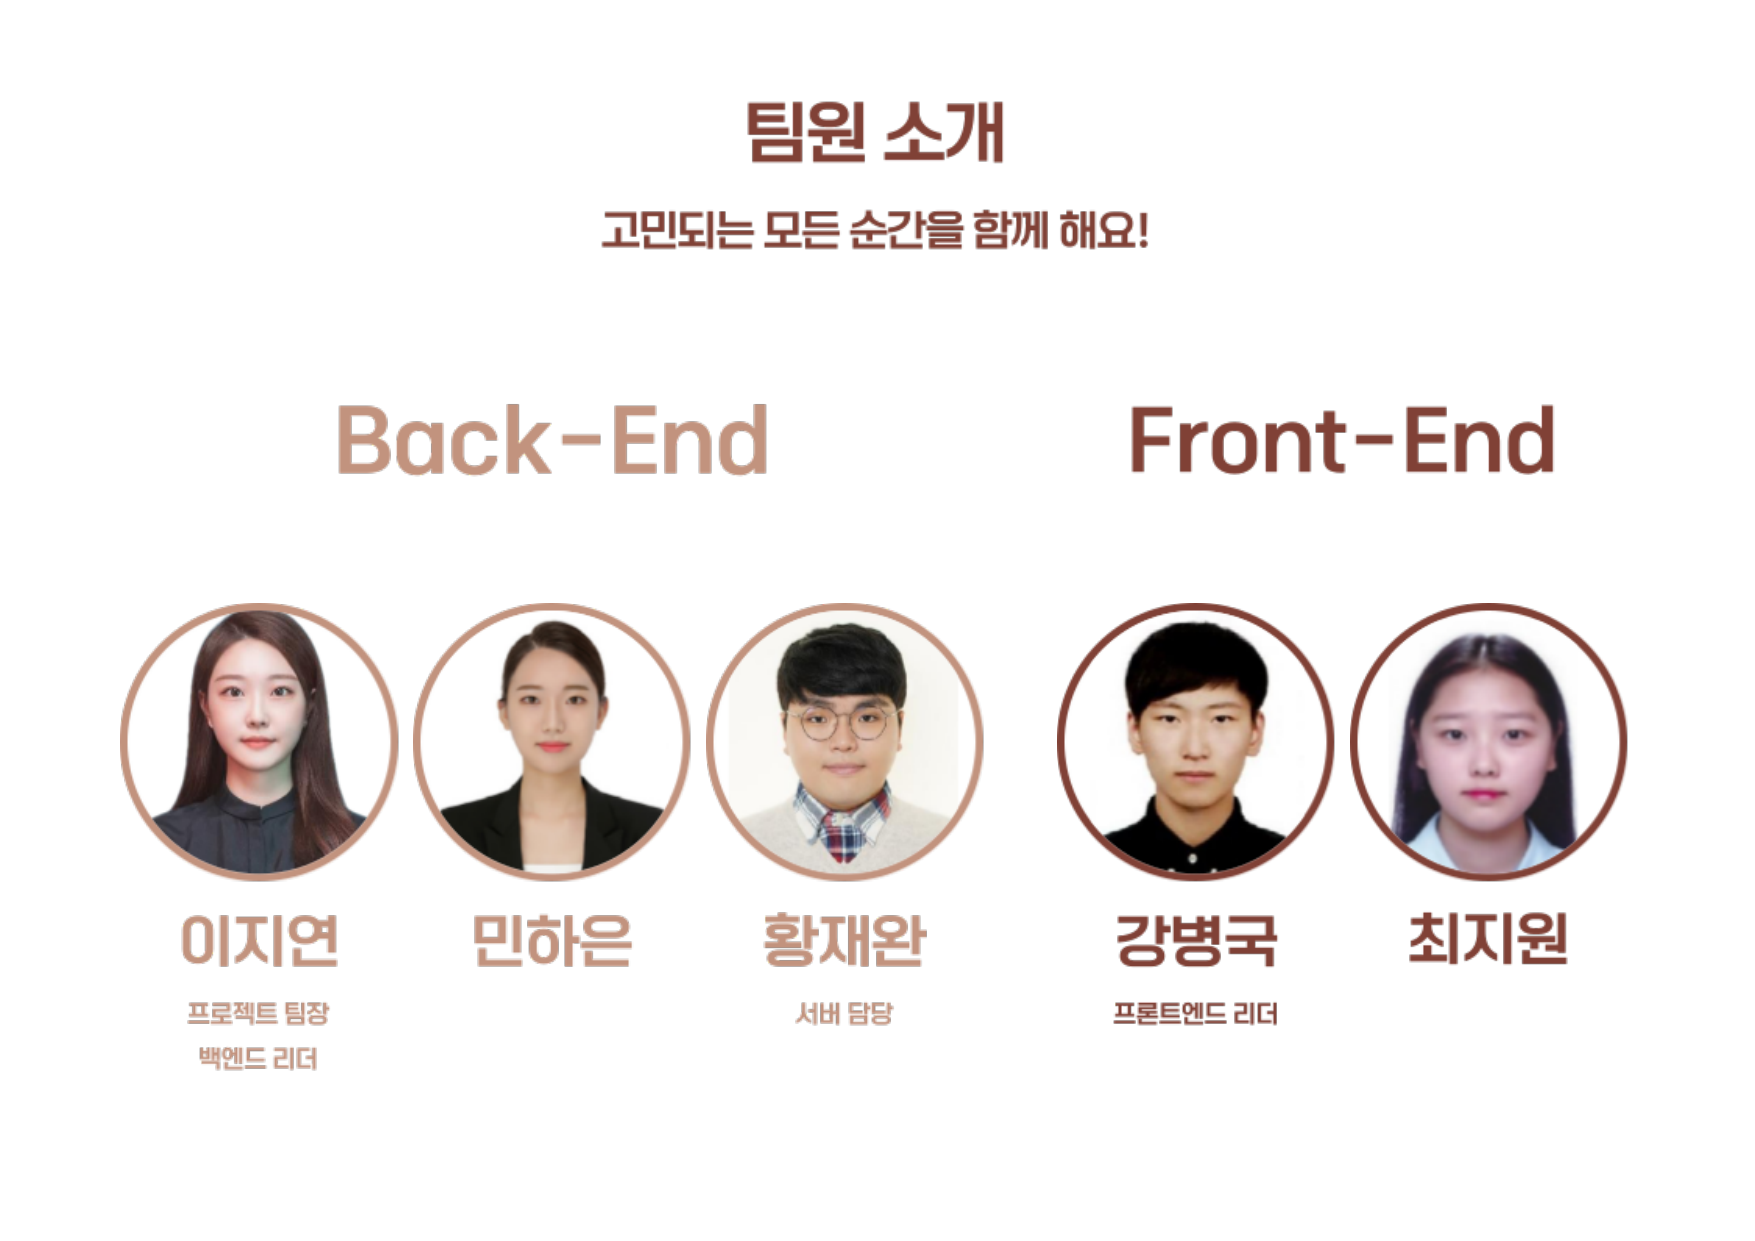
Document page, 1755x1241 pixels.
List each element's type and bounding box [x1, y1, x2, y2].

picture [151, 995, 343, 1085]
picture [131, 893, 366, 993]
picture [261, 370, 807, 516]
text_box [120, 603, 400, 883]
picture [1361, 891, 1597, 997]
text_box [1057, 603, 1337, 883]
picture [1068, 893, 1304, 1040]
text_box [1350, 603, 1630, 883]
picture [424, 893, 661, 993]
text_box [413, 603, 693, 883]
text_box [706, 603, 986, 883]
picture [717, 893, 955, 993]
picture [1039, 372, 1592, 514]
picture [737, 995, 906, 1040]
picture [344, 77, 1170, 273]
